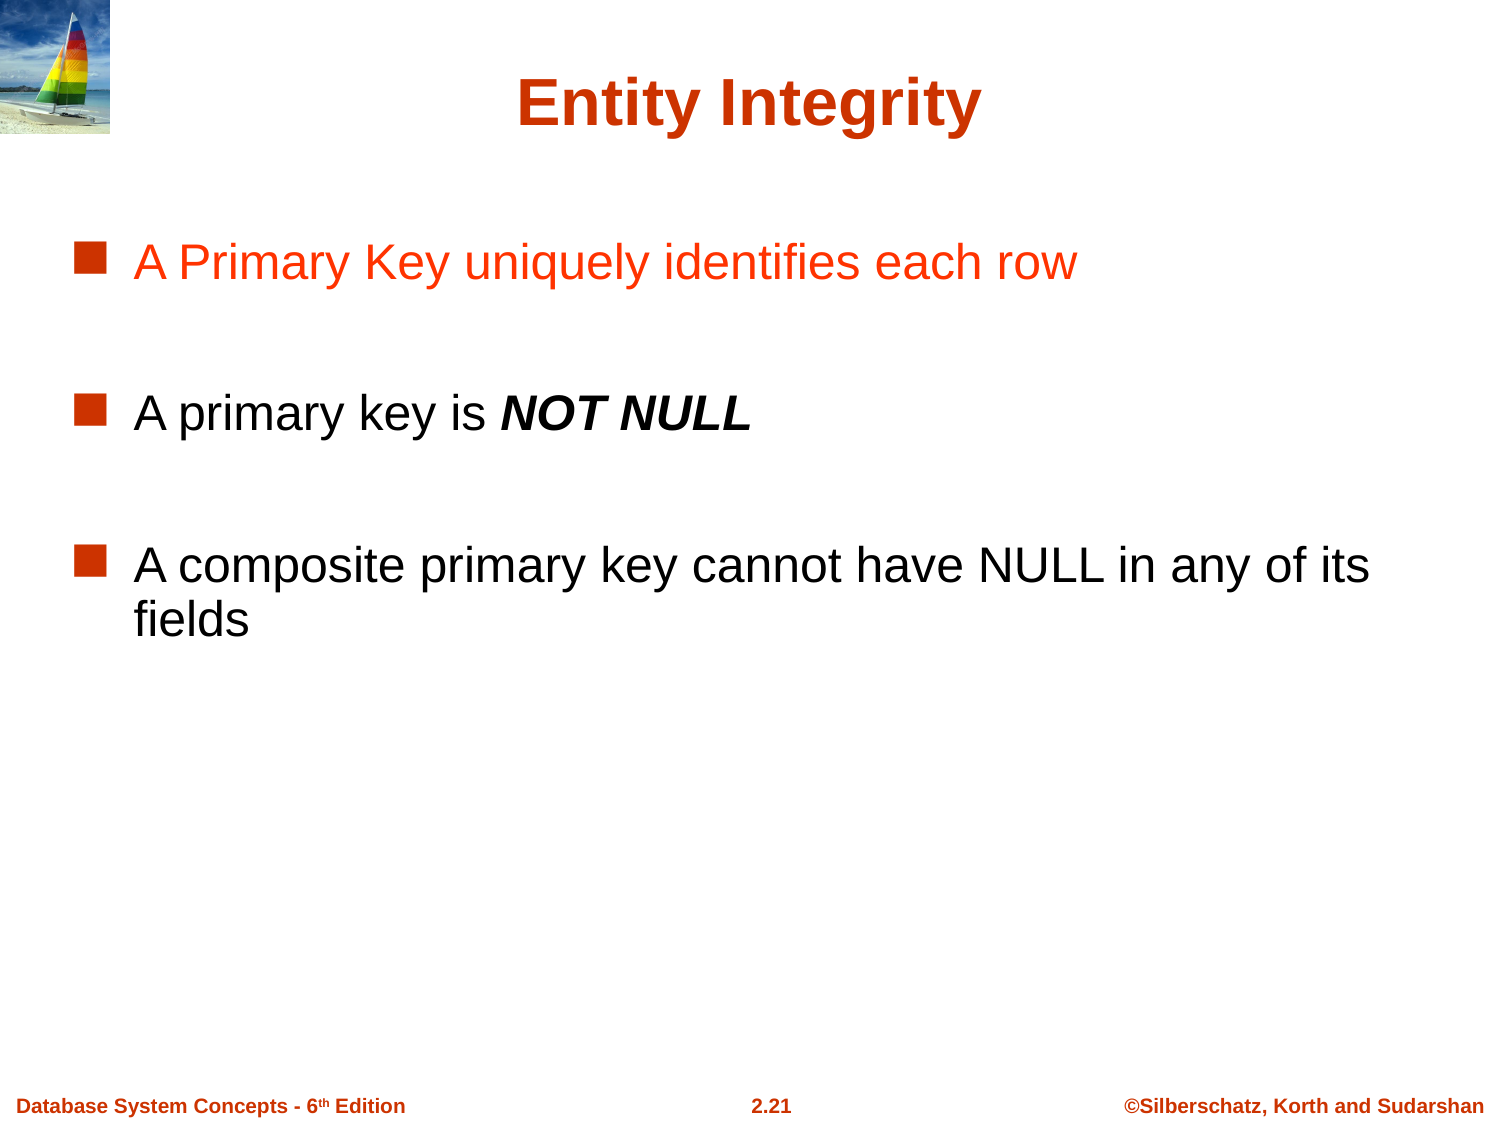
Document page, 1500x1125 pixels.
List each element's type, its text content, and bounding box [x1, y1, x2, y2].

picture [0, 0, 110, 134]
text_box A Primary Key uniquely identifies each row A primary key is NOT NULL A composite primary key cannot have NULL in any of its fields [63, 228, 1457, 971]
text_box Entity Integrity [74, 25, 1425, 146]
